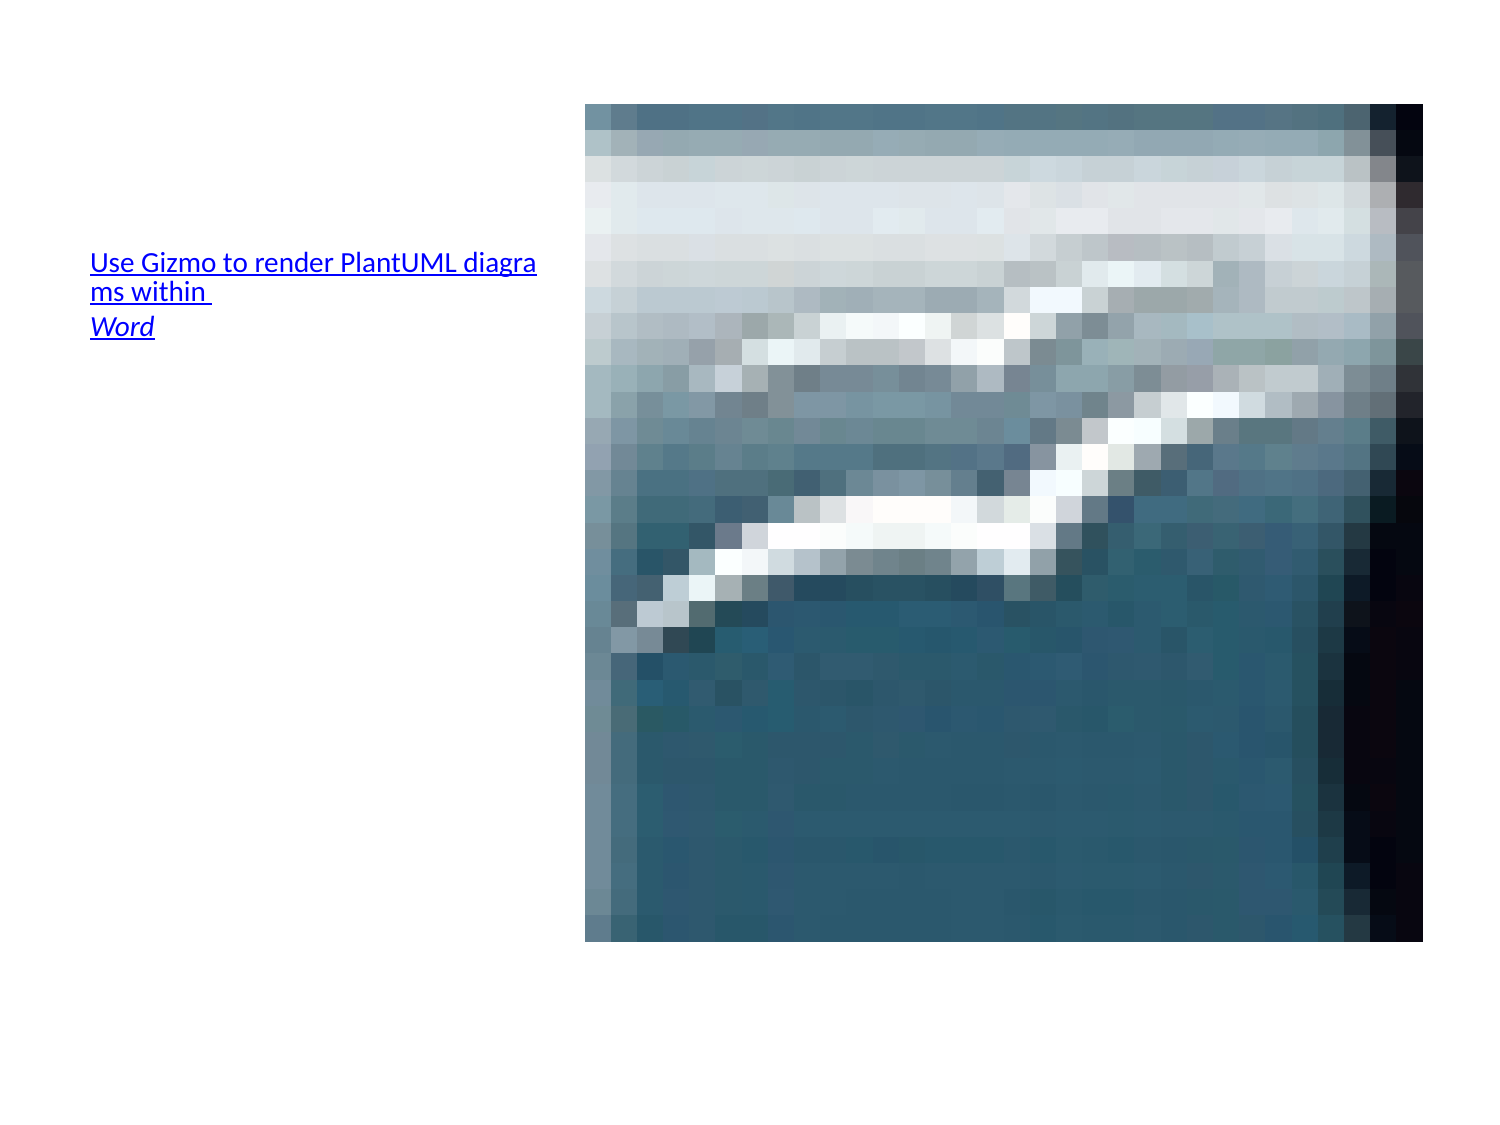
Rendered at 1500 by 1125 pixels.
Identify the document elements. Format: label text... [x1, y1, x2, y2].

picture [585, 103, 1424, 942]
list Use Gizmo to render PlantUML diagrams within Word [75, 235, 569, 1005]
